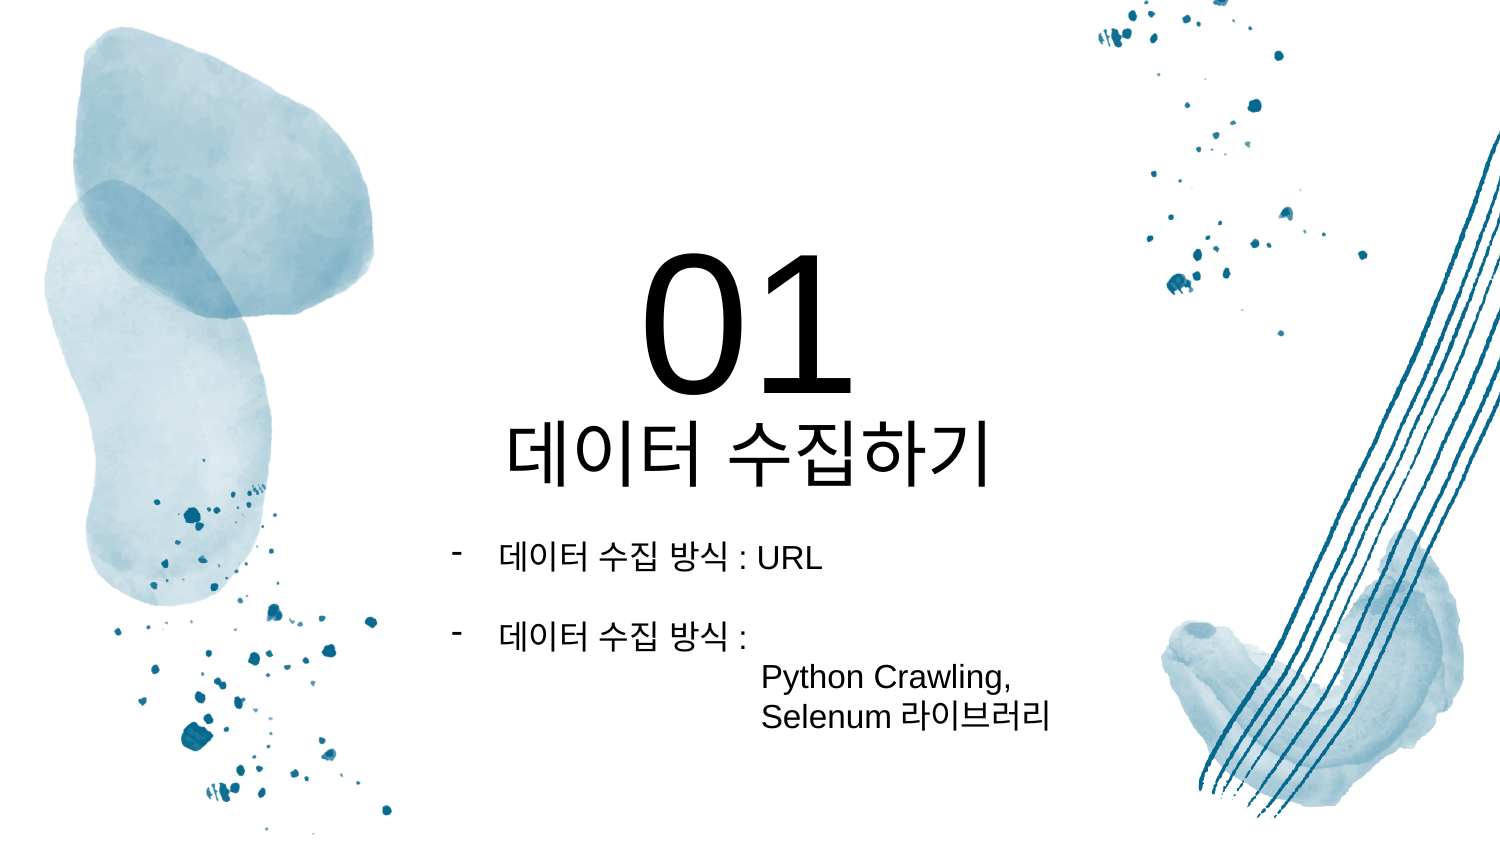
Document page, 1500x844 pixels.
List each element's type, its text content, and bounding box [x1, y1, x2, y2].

picture [0, 26, 492, 844]
subtitle 데이터 수집 방식: URL 데이터 수집 방식: Python Crawling, Selenum라이브러리 [436, 520, 1210, 740]
title 01 [547, 224, 953, 403]
title 데이터 수집하기 [326, 382, 1174, 521]
picture [1019, 0, 1500, 819]
